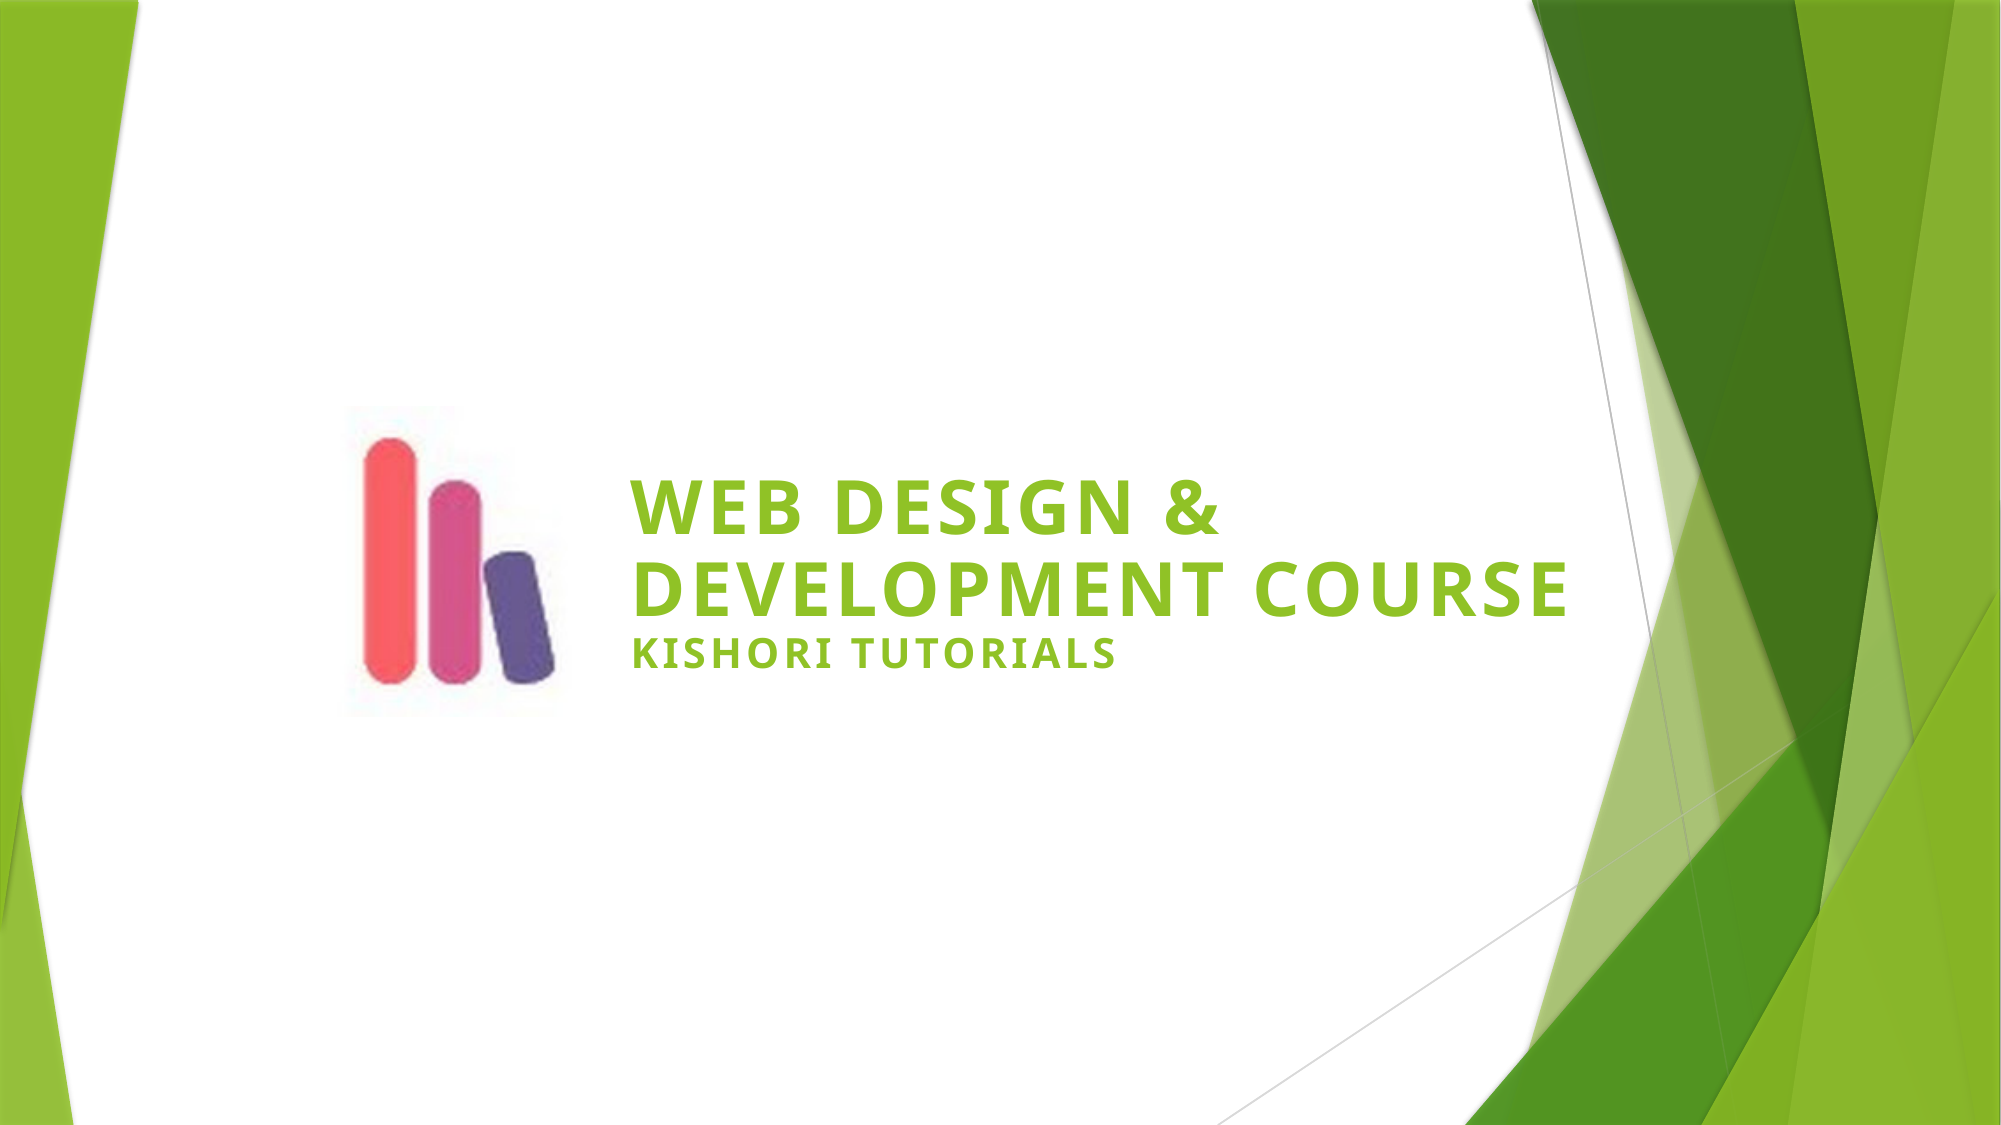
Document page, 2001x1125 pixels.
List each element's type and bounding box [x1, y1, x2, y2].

text_box [0, 0, 2000, 1125]
picture [298, 406, 611, 718]
